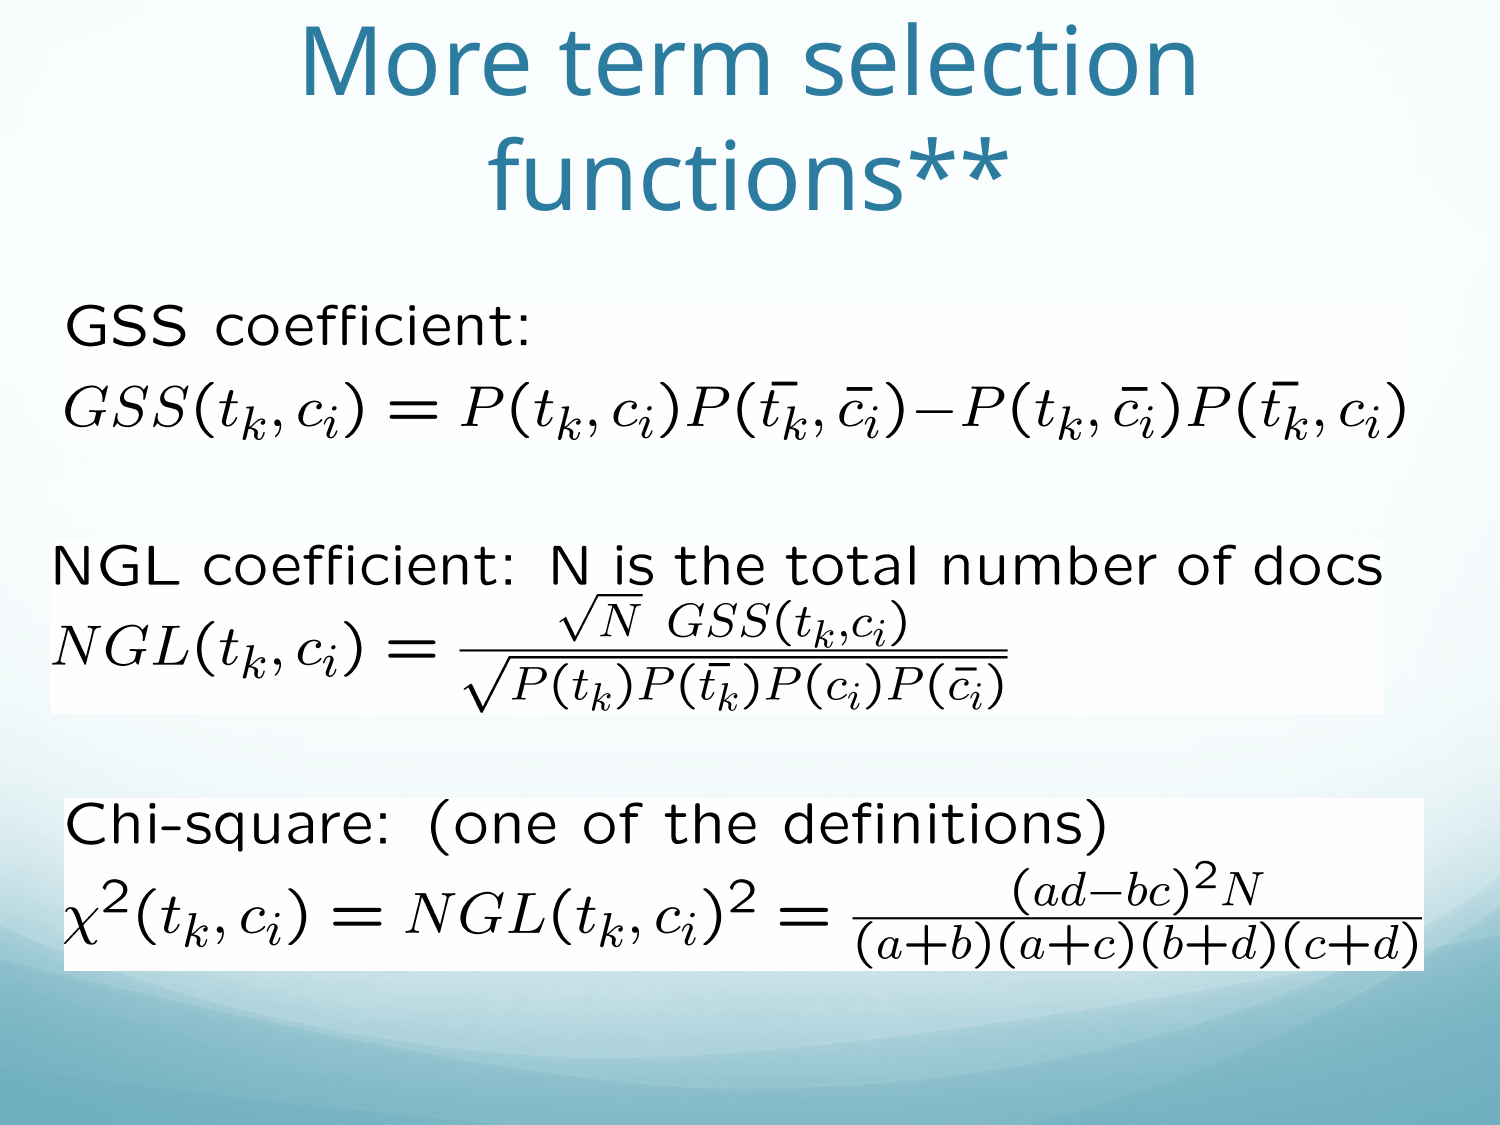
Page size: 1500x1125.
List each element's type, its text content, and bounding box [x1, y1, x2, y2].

picture [64, 302, 1407, 442]
picture [64, 798, 1424, 971]
picture [51, 542, 1385, 715]
title More term selection functions** [90, 17, 1410, 237]
